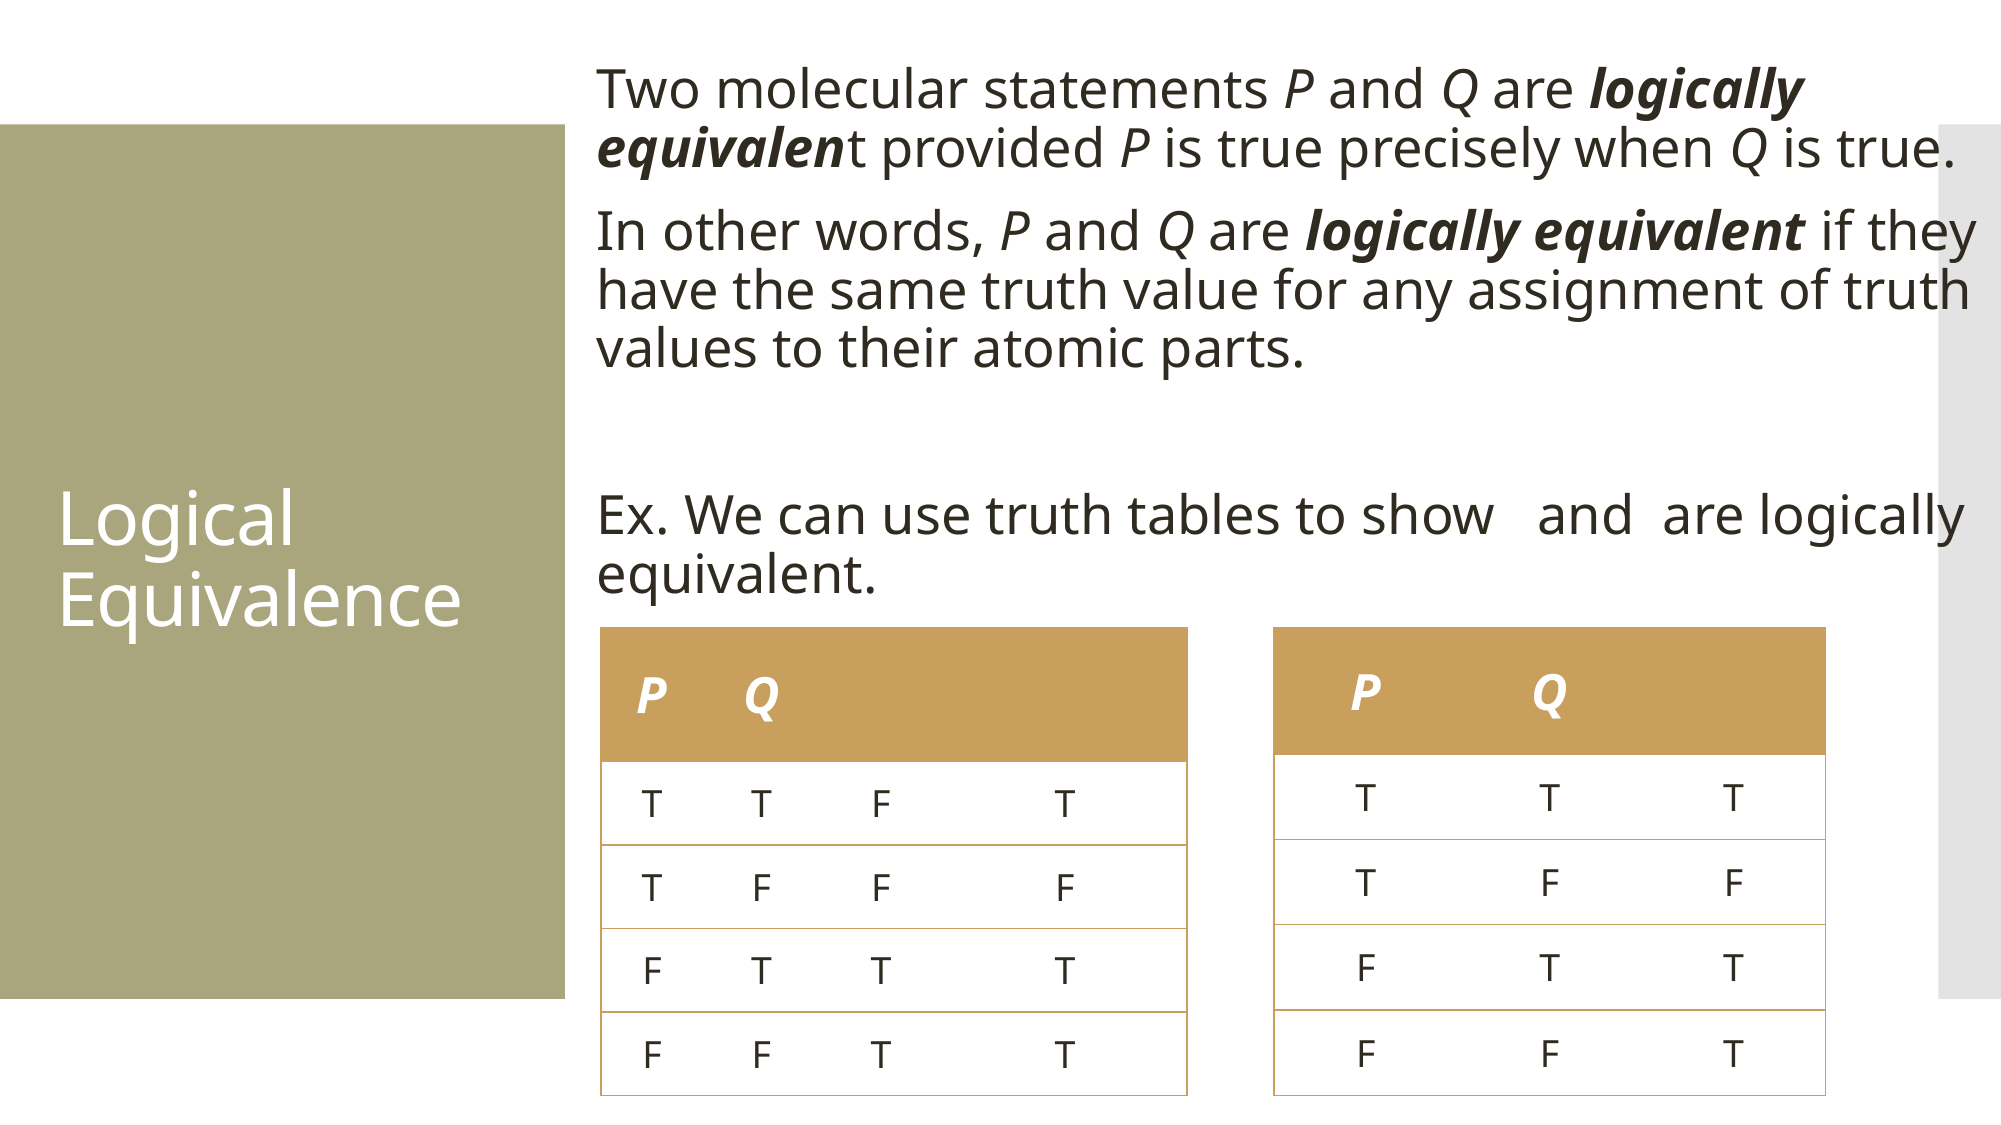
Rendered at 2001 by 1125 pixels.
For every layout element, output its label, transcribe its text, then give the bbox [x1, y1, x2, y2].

title Logical Equivalence [41, 184, 532, 940]
list [556, 29, 1991, 1125]
